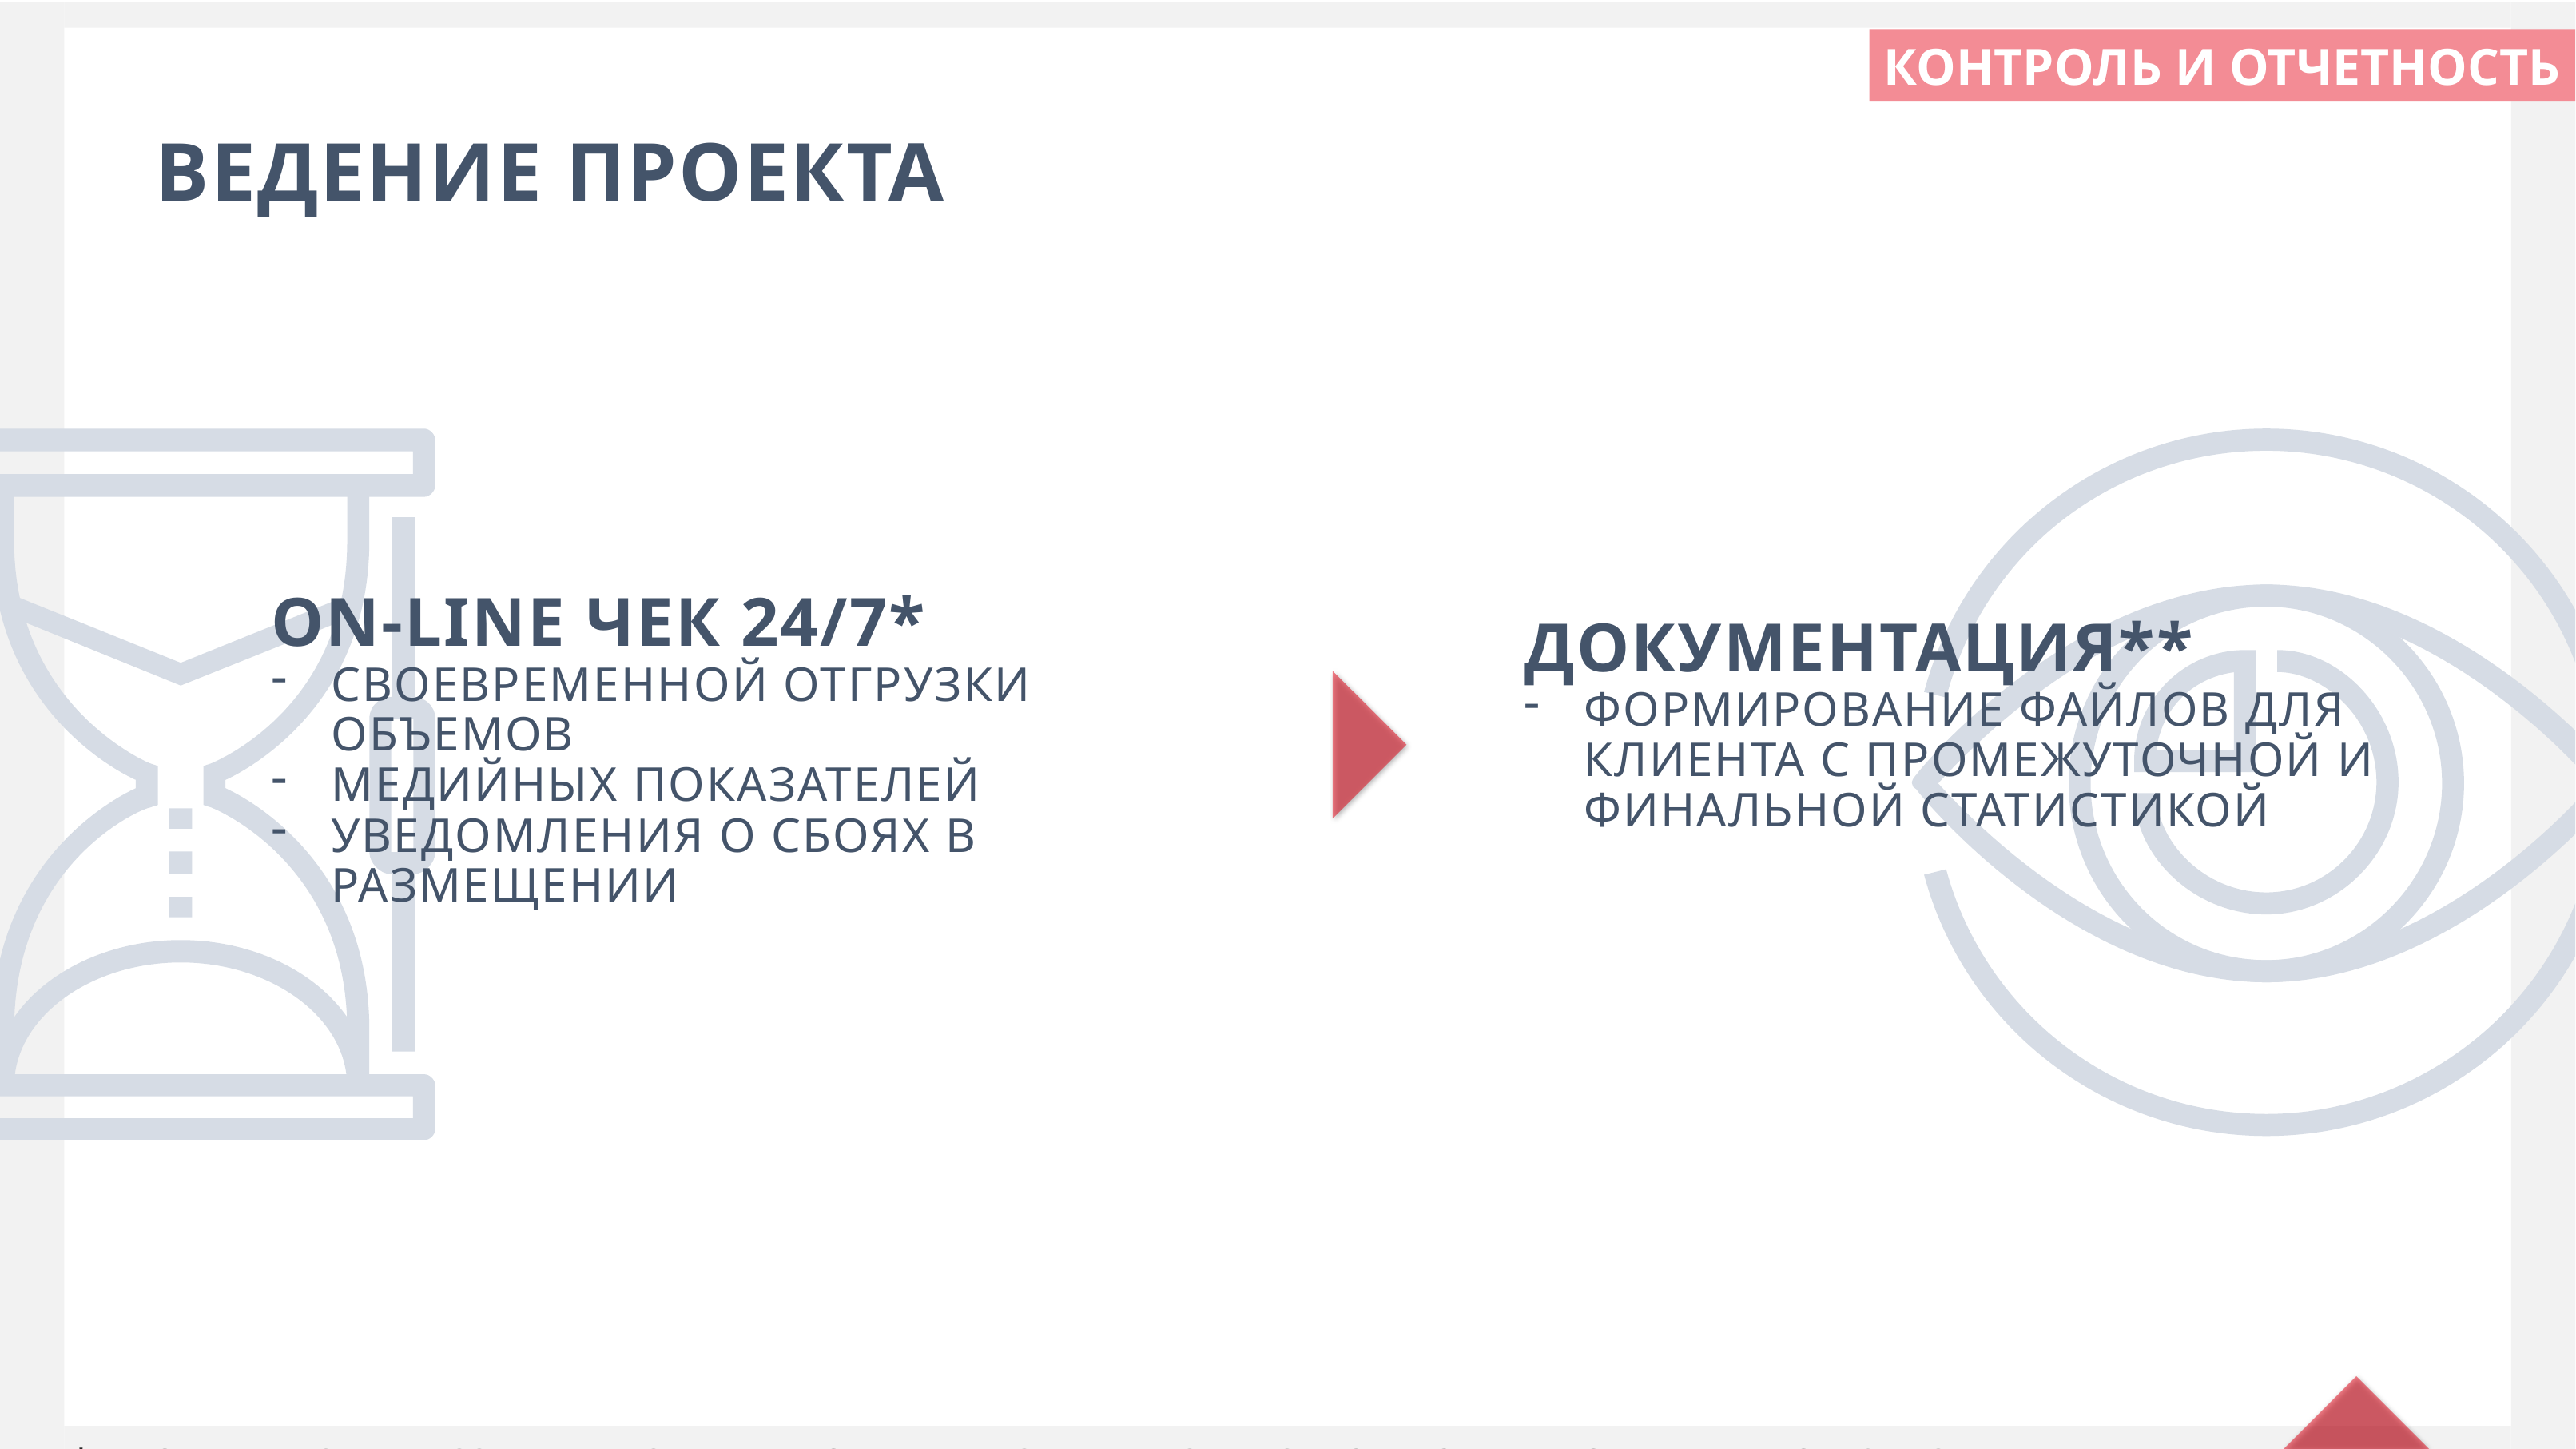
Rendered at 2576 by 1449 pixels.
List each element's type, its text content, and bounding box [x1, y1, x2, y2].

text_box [1910, 428, 2576, 1137]
text_box ON-LINE чек 24/7* СВОЕВРЕМЕННОЙ Отгрузки объемов Медийных показателей Уведомления о сбоях в размещении [442, 576, 1282, 925]
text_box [0, 428, 435, 1140]
text_box КОНТРОЛЬ И ОТЧЕТНОСТЬ [1869, 29, 2576, 102]
text_box ДОКУМЕНТАЦИЯ** Формирование файлов для клиента с промежуточной И ФИНАЛЬНОЙ статистикой [1524, 576, 1908, 925]
text_box [1332, 670, 1407, 819]
text_box Ведение ПРОЕКТА [155, 130, 2363, 218]
